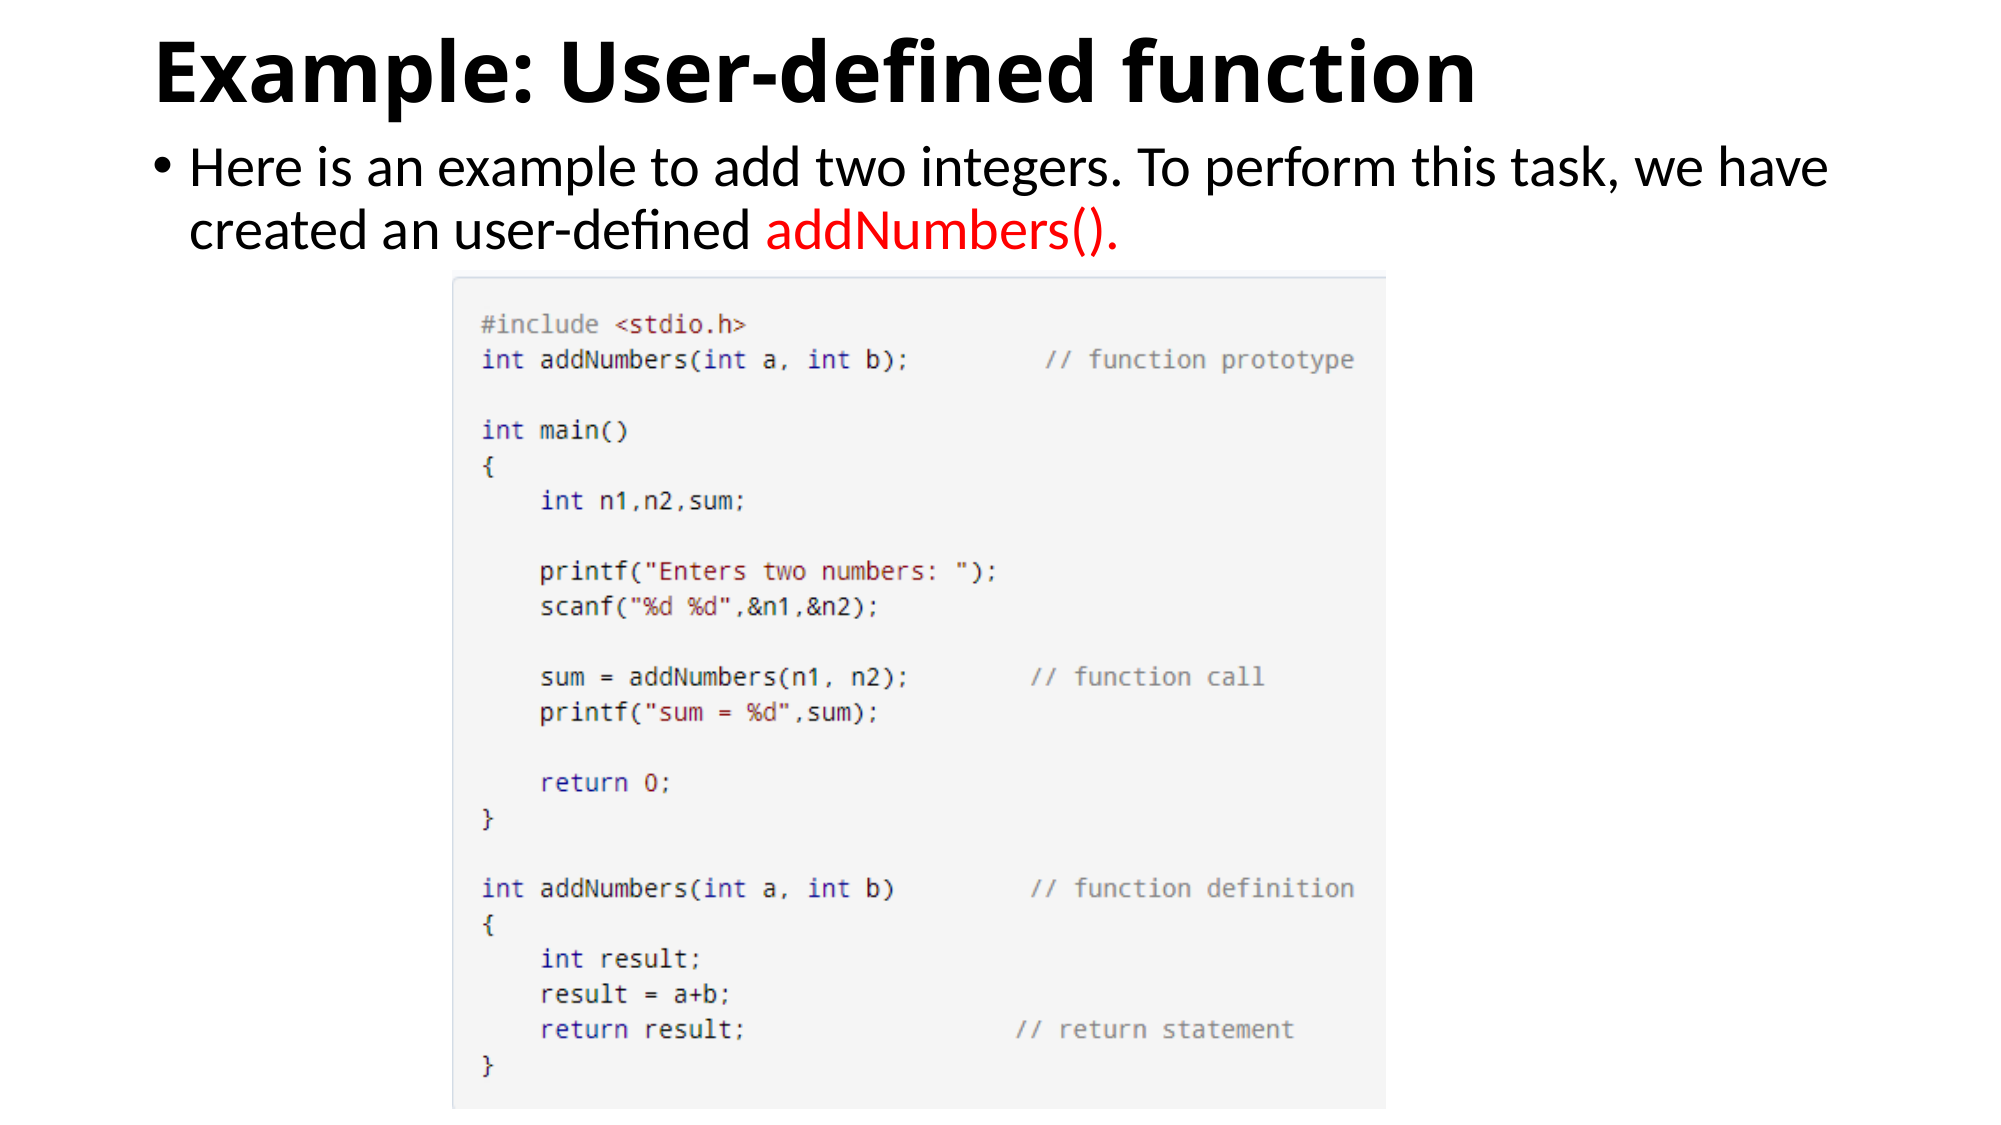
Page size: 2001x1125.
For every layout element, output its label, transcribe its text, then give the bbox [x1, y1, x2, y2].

picture [452, 270, 1386, 1109]
title Example: User-defined function [137, 22, 1863, 128]
list Here is an example to add two integers. To perform this task, we have created an user-defined addNumbers(). [137, 128, 1863, 938]
